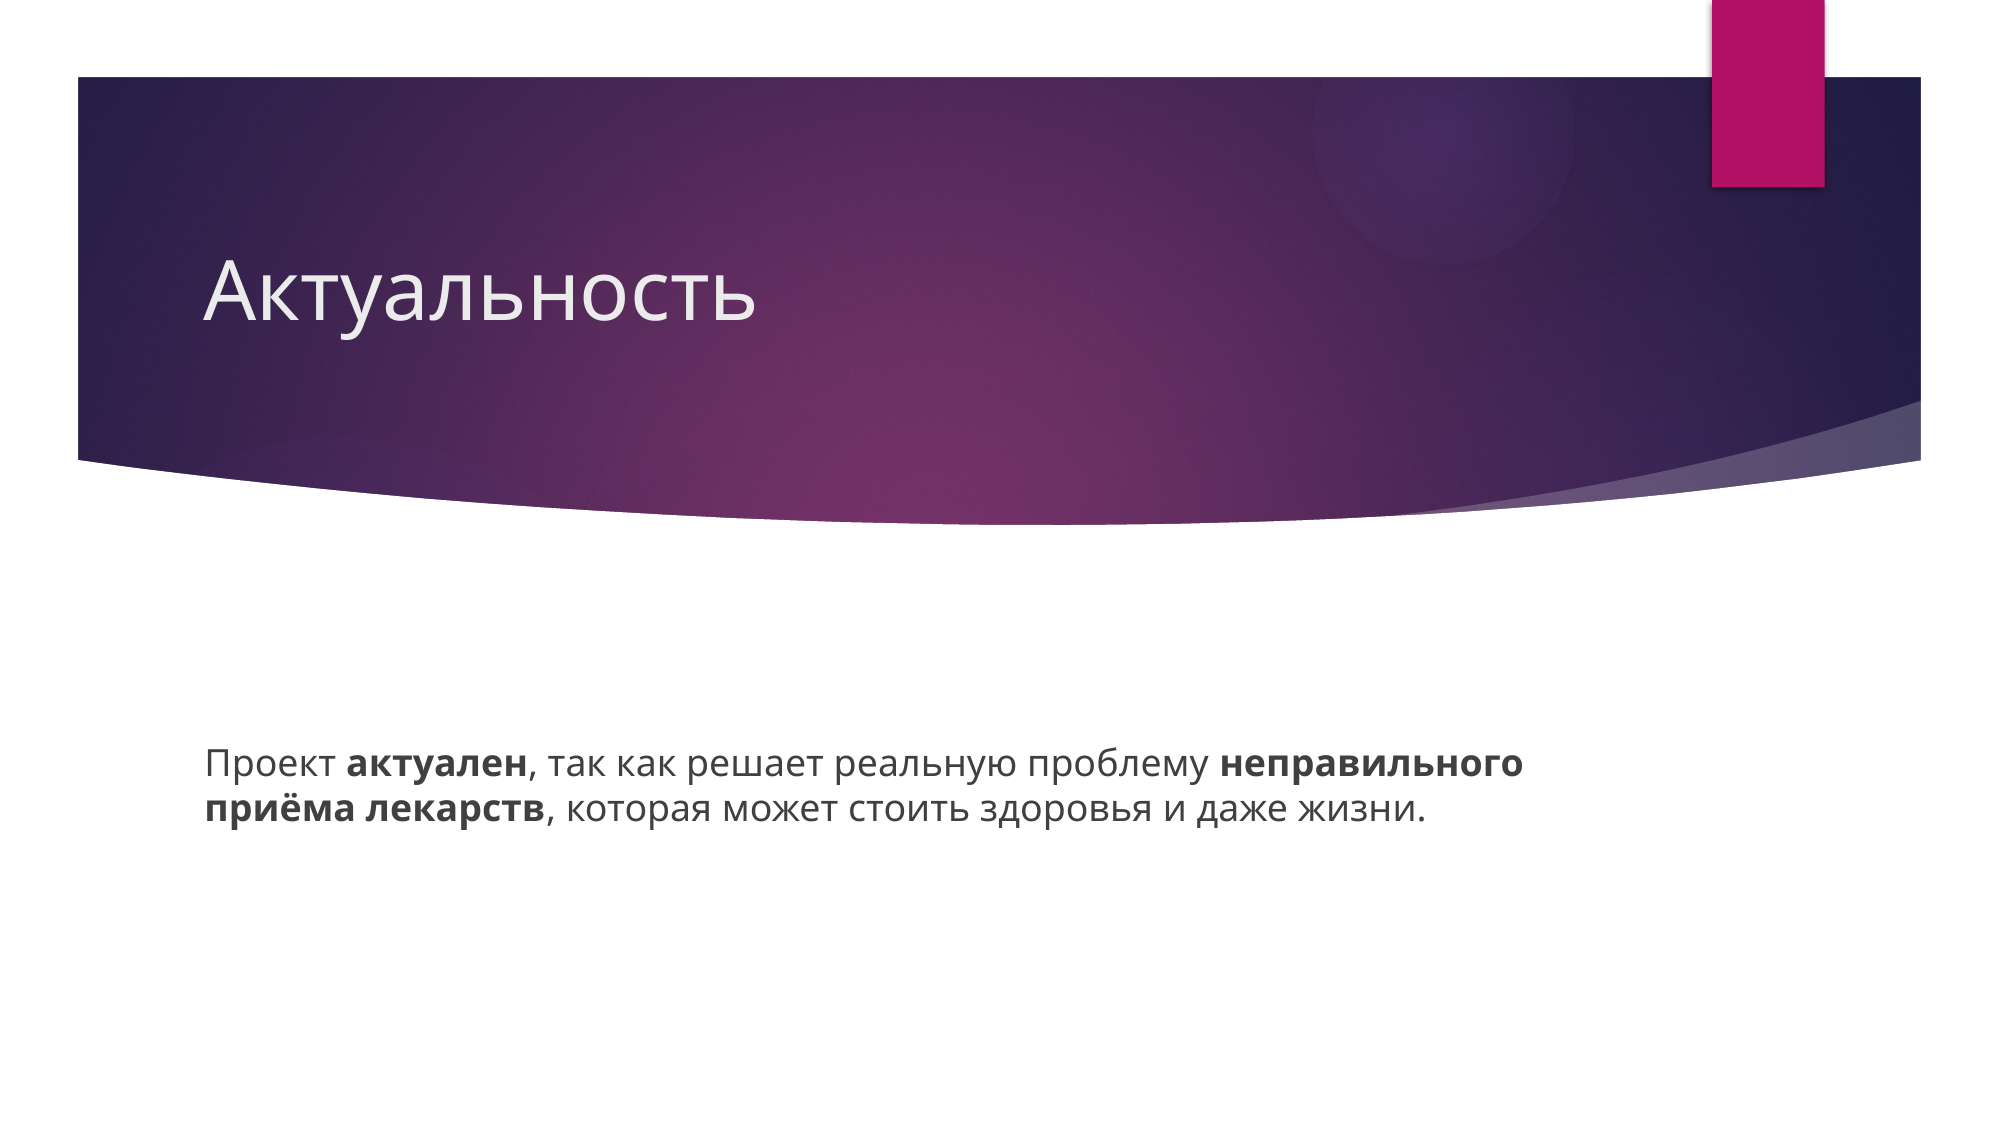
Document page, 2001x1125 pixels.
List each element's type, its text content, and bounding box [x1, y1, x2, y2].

list Проект актуален, так как решает реальную проблему неправильного приёма лекарств, которая может стоить здоровья и даже жизни. [189, 581, 1638, 988]
title Актуальность [188, 174, 1638, 400]
